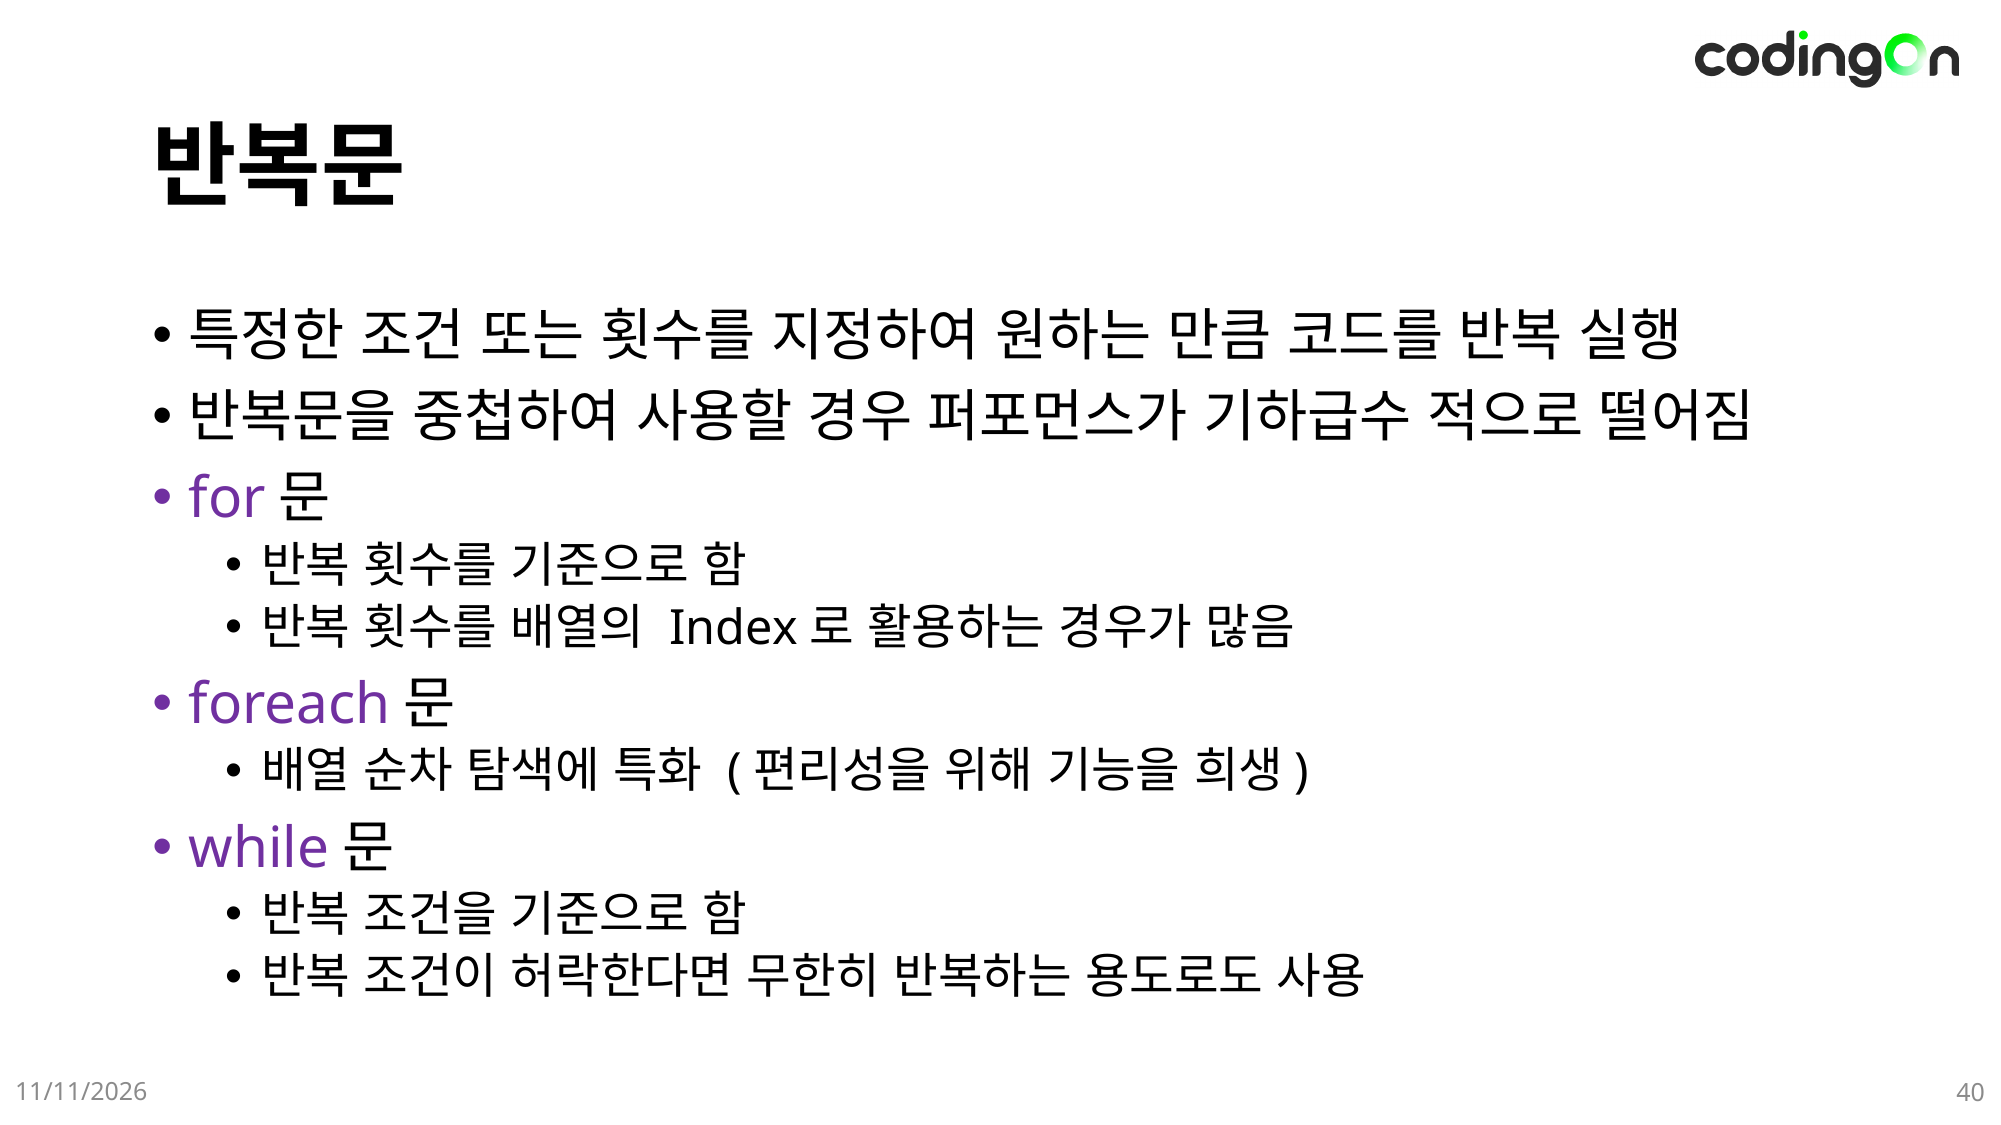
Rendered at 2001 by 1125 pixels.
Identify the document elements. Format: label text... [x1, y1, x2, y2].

slide_number 40 [1550, 1063, 2000, 1124]
list 특정한 조건 또는 횟수를 지정하여 원하는 만큼 코드를 반복 실행 반복문을 중첩하여 사용할 경우 퍼포먼스가 기하급수 적으로 떨어짐 for문 반복 횟수를 기준으로 함 반복 횟수를 배열의 Index로 활용하는 경우가 많음 foreach문 배열 순차 탐색에 특화 (편리성을 위해 기능을 희생) while문 반복 조건을 기준으로 함 반복 조건이 허락한다면 무한히 반복하는 용도로도 사용 [137, 299, 1863, 1014]
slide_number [0, 1062, 450, 1123]
picture [1695, 30, 1959, 88]
title 반복문 [137, 59, 1863, 278]
